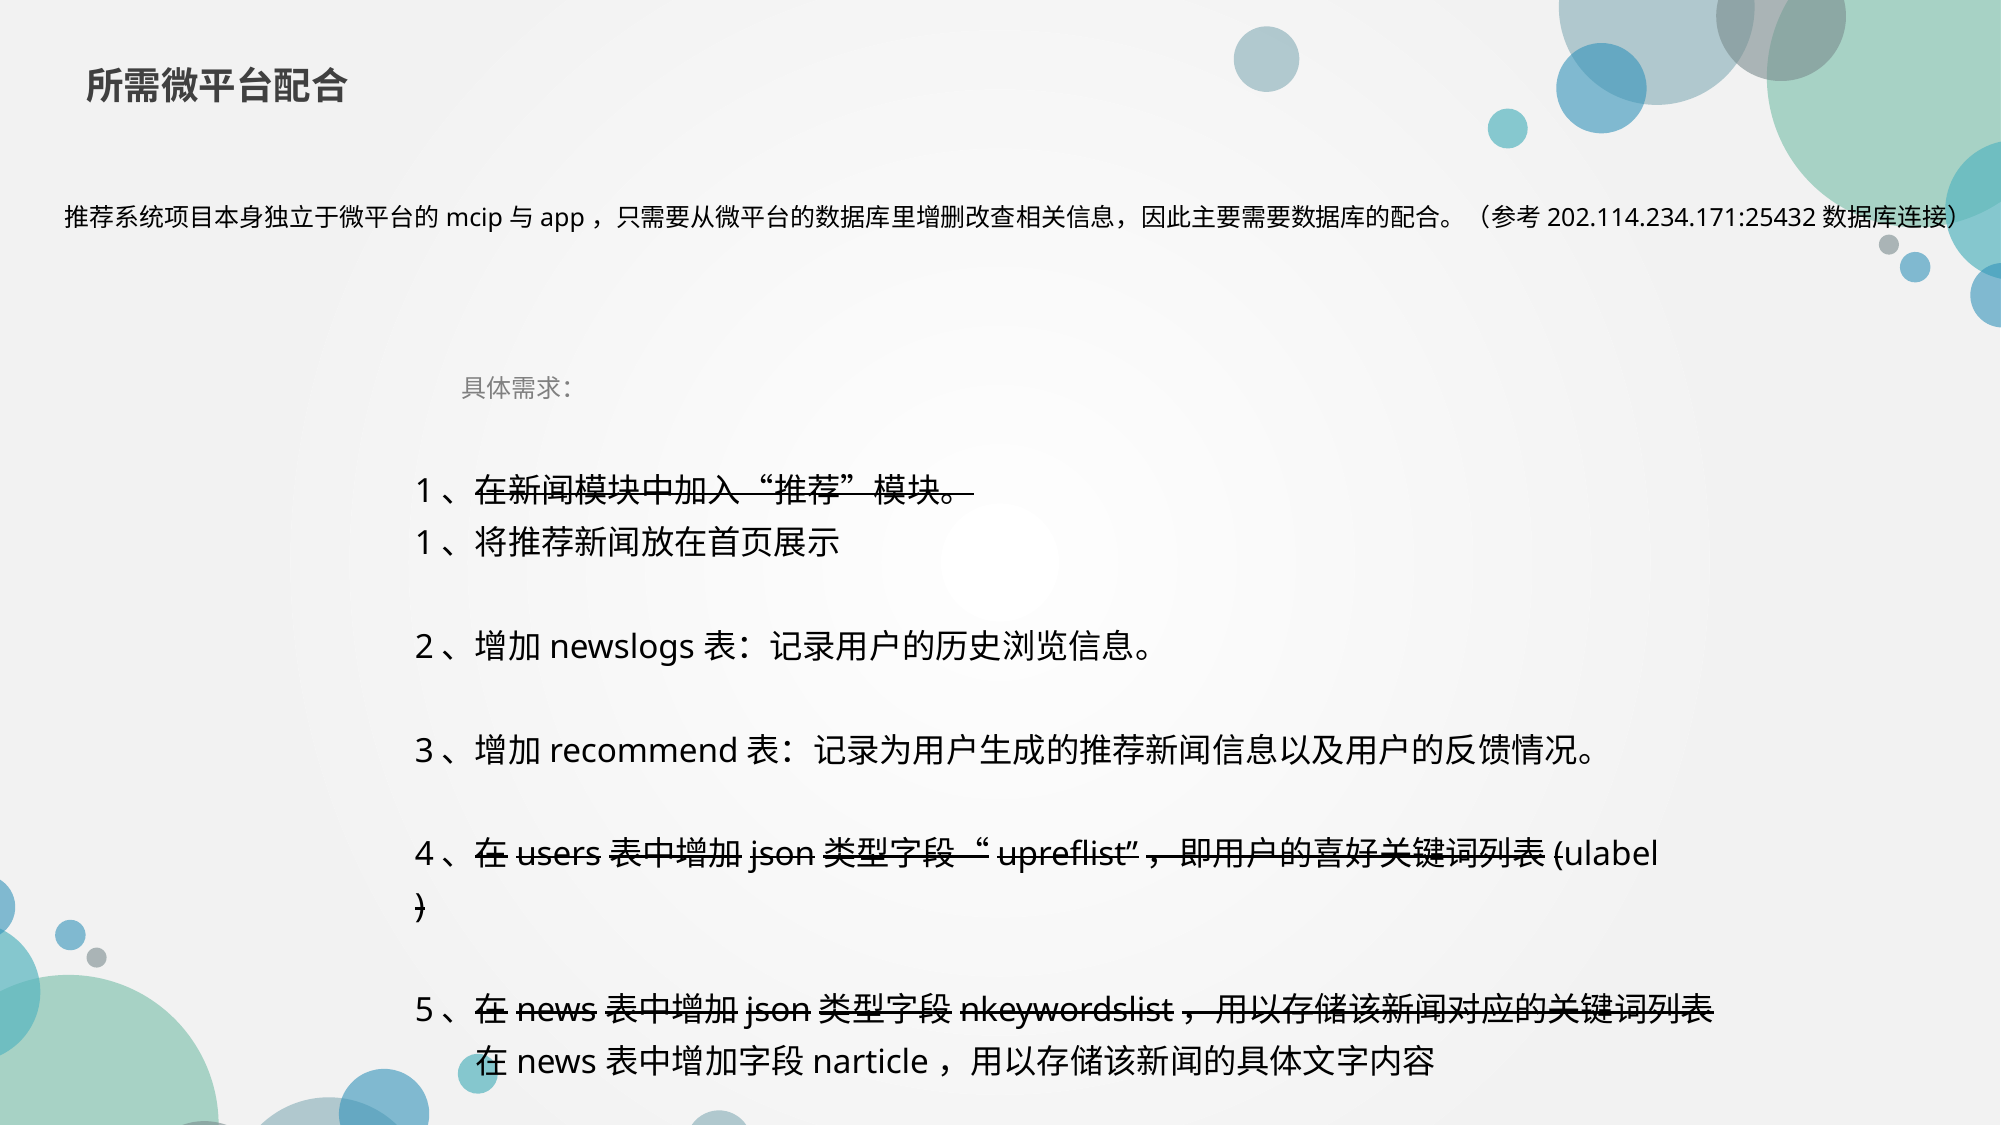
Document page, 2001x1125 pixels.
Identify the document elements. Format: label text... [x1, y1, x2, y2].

text_box 1、在新闻模块中加入“推荐”模块。 1、将推荐新闻放在首页展示 2、增加newslogs表：记录用户的历史浏览信息。 3、增加recommend表：记录为用户生成的推荐新闻信息以及用户的反馈情况。 4、在users表中增加json类型字段“upreflist”，即用户的喜好关键词列表(ulabel ) 5、在news表中增加json类型字段nkeywordslist，用以存储该新闻对应的关键词列表 在news表中增加字段narticle，用以存储该新闻的具体文字内容 [399, 450, 1729, 1088]
text_box 推荐系统项目本身独立于微平台的mcip与app，只需要从微平台的数据库里增删改查相关信息，因此主要需要数据库的配合。（参考202.114.234.171:25432数据库连接） [50, 185, 1988, 240]
text_box 具体需求： [446, 355, 602, 410]
list 所需微平台配合 [71, 41, 630, 108]
